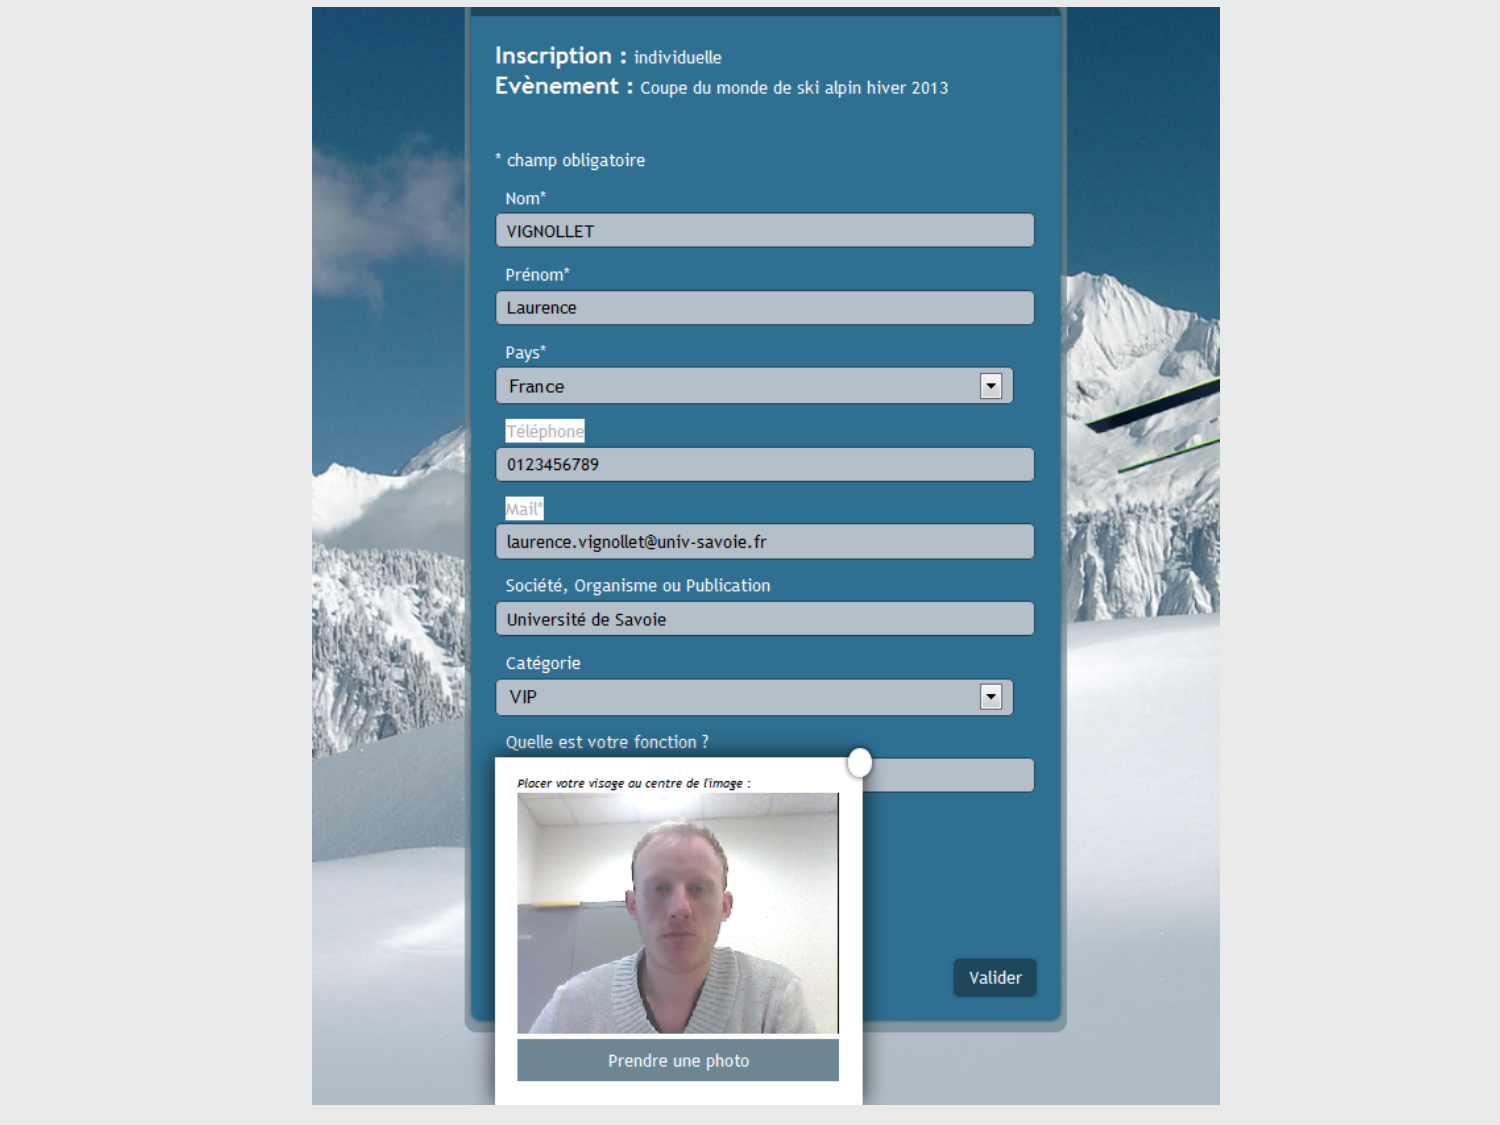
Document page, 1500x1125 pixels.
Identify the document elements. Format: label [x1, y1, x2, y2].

picture [312, 7, 1220, 1105]
